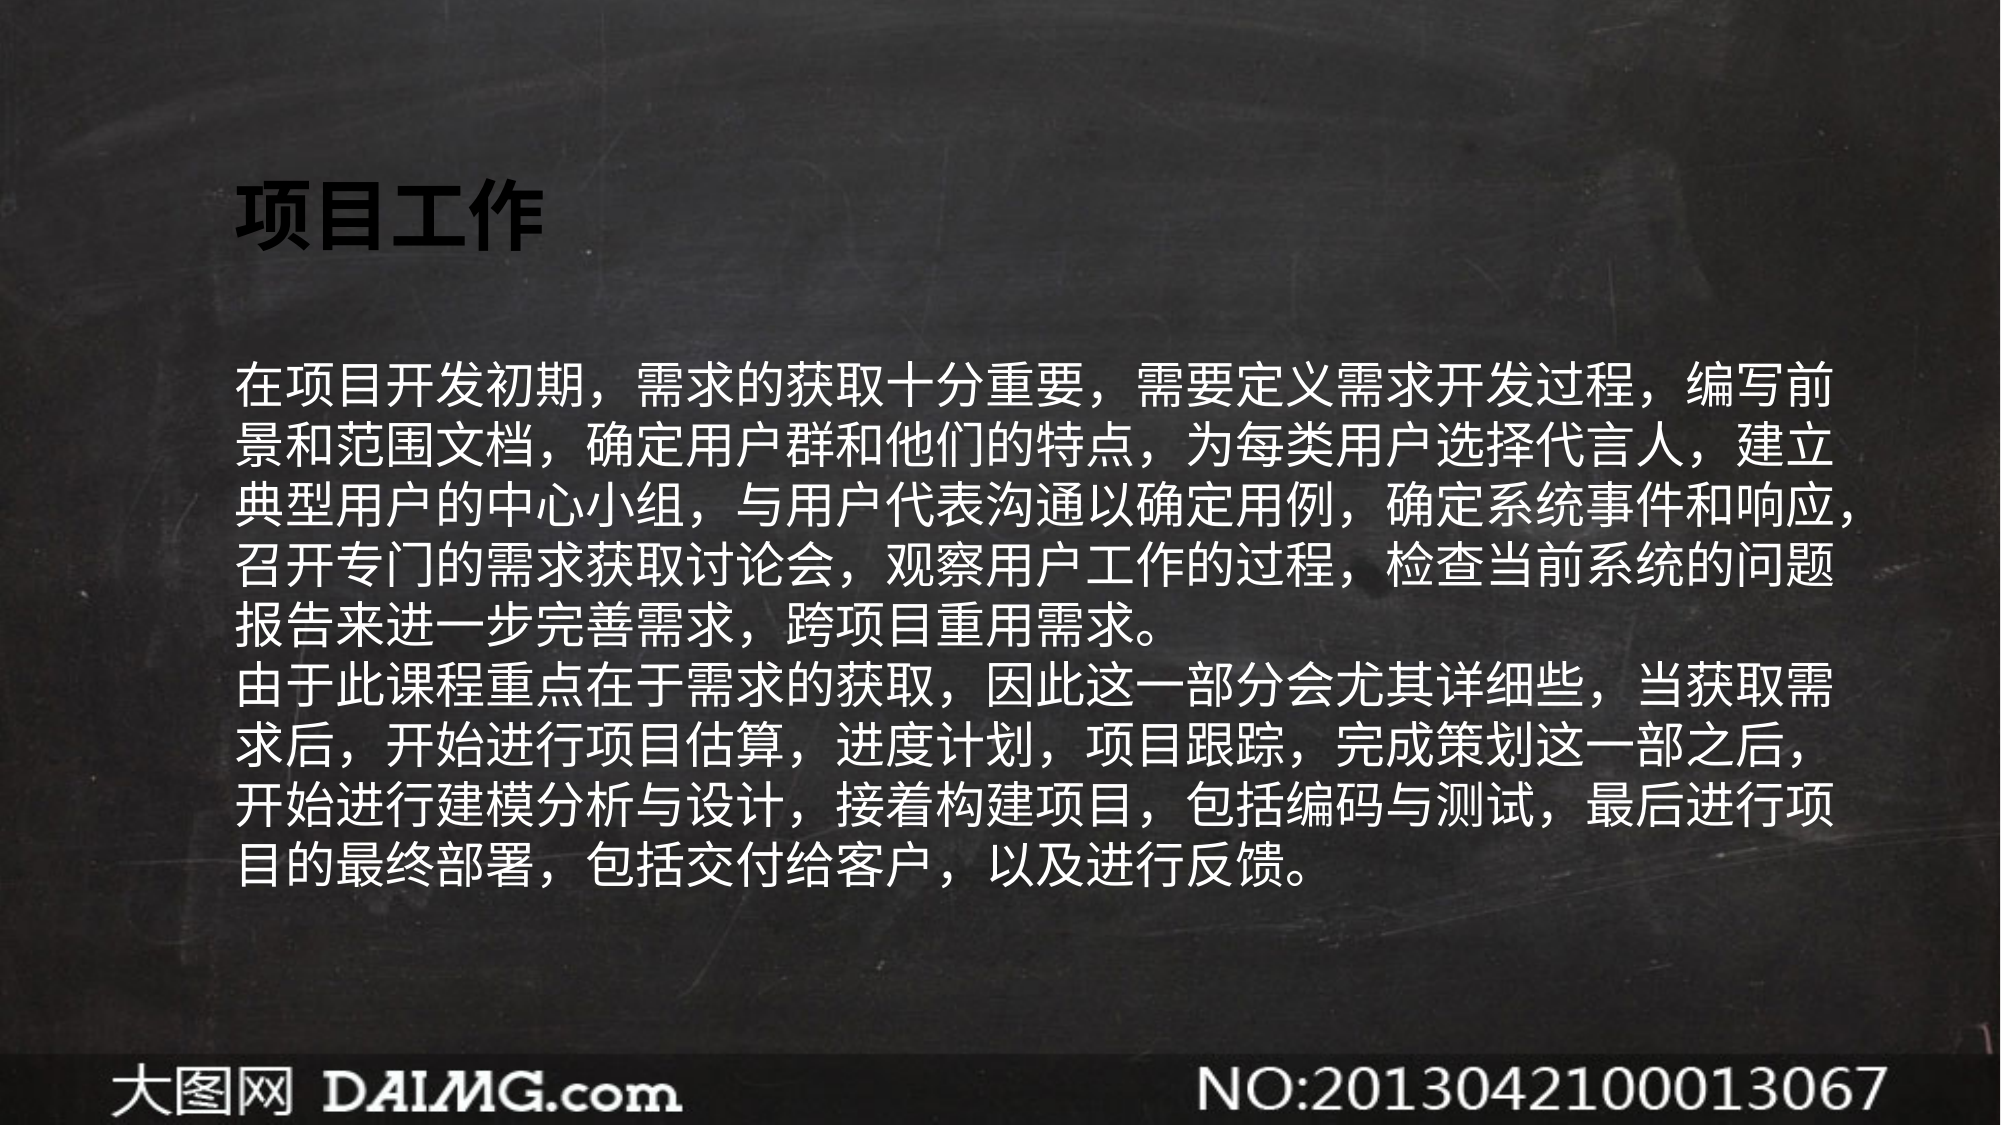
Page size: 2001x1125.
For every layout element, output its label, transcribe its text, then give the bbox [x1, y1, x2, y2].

text_box 项目工作 在项目开发初期，需求的获取十分重要，需要定义需求开发过程，编写前景和范围文档，确定用户群和他们的特点，为每类用户选择代言人，建立典型用户的中心小组，与用户代表沟通以确定用例，确定系统事件和响应，召开专门的需求获取讨论会，观察用户工作的过程，检查当前系统的问题报告来进一步完善需求，跨项目重用需求。 由于此课程重点在于需求的获取，因此这一部分会尤其详细些，当获取需求后，开始进行项目估算，进度计划，项目跟踪，完成策划这一部之后，开始进行建模分析与设计，接着构建项目，包括编码与测试，最后进行项目的最终部署，包括交付给客户，以及进行反馈。 [235, 166, 1859, 894]
picture [0, 0, 2001, 1125]
